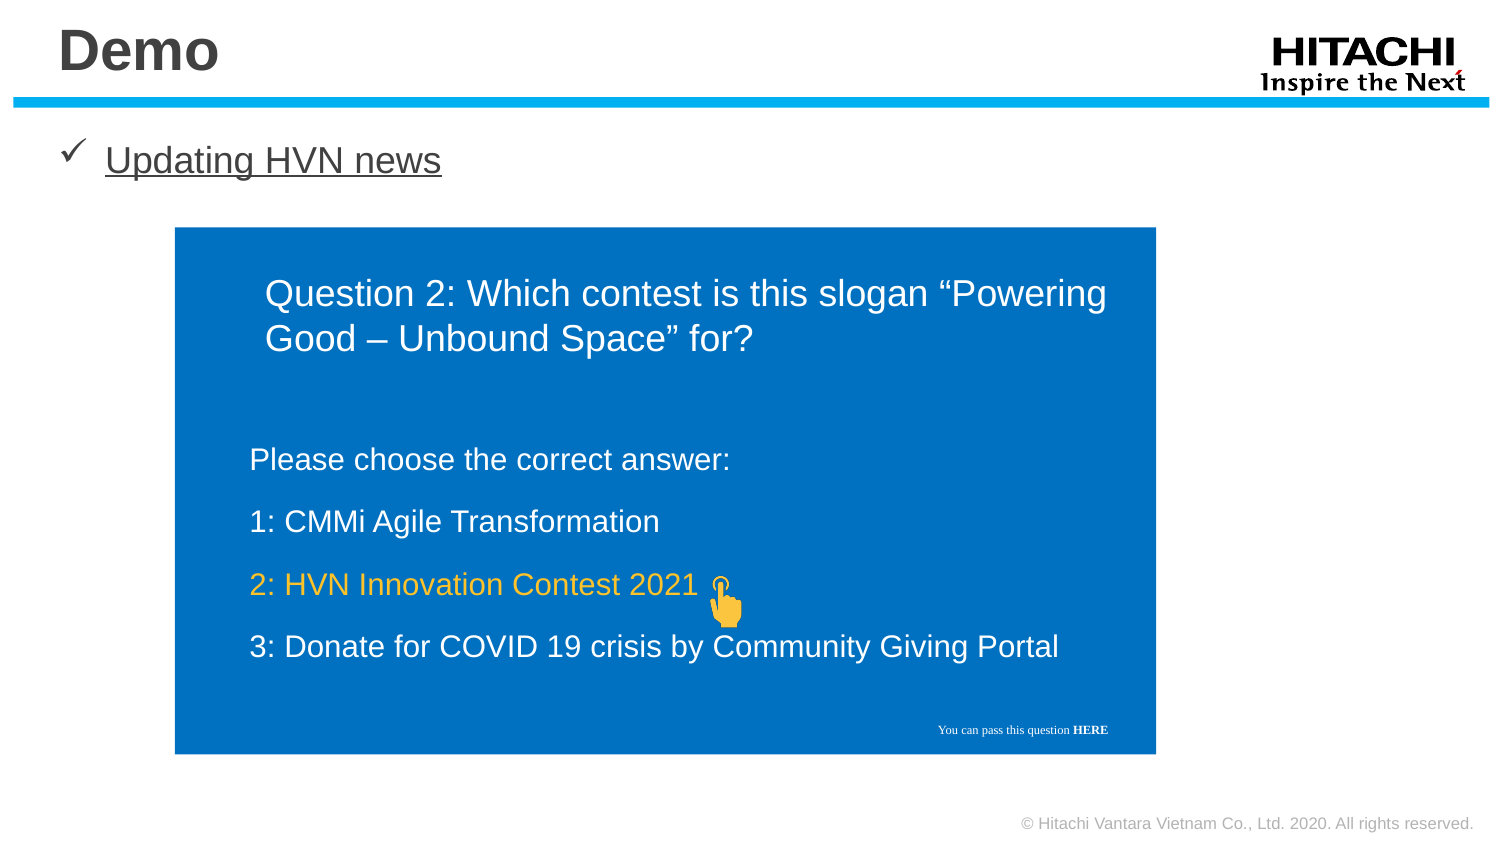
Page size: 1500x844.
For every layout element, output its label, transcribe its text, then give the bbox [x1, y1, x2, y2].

picture [696, 572, 757, 632]
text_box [174, 227, 1157, 755]
text_box Updating HVN news [43, 128, 1348, 189]
title Demo [43, 8, 1200, 97]
text_box [13, 97, 1490, 108]
